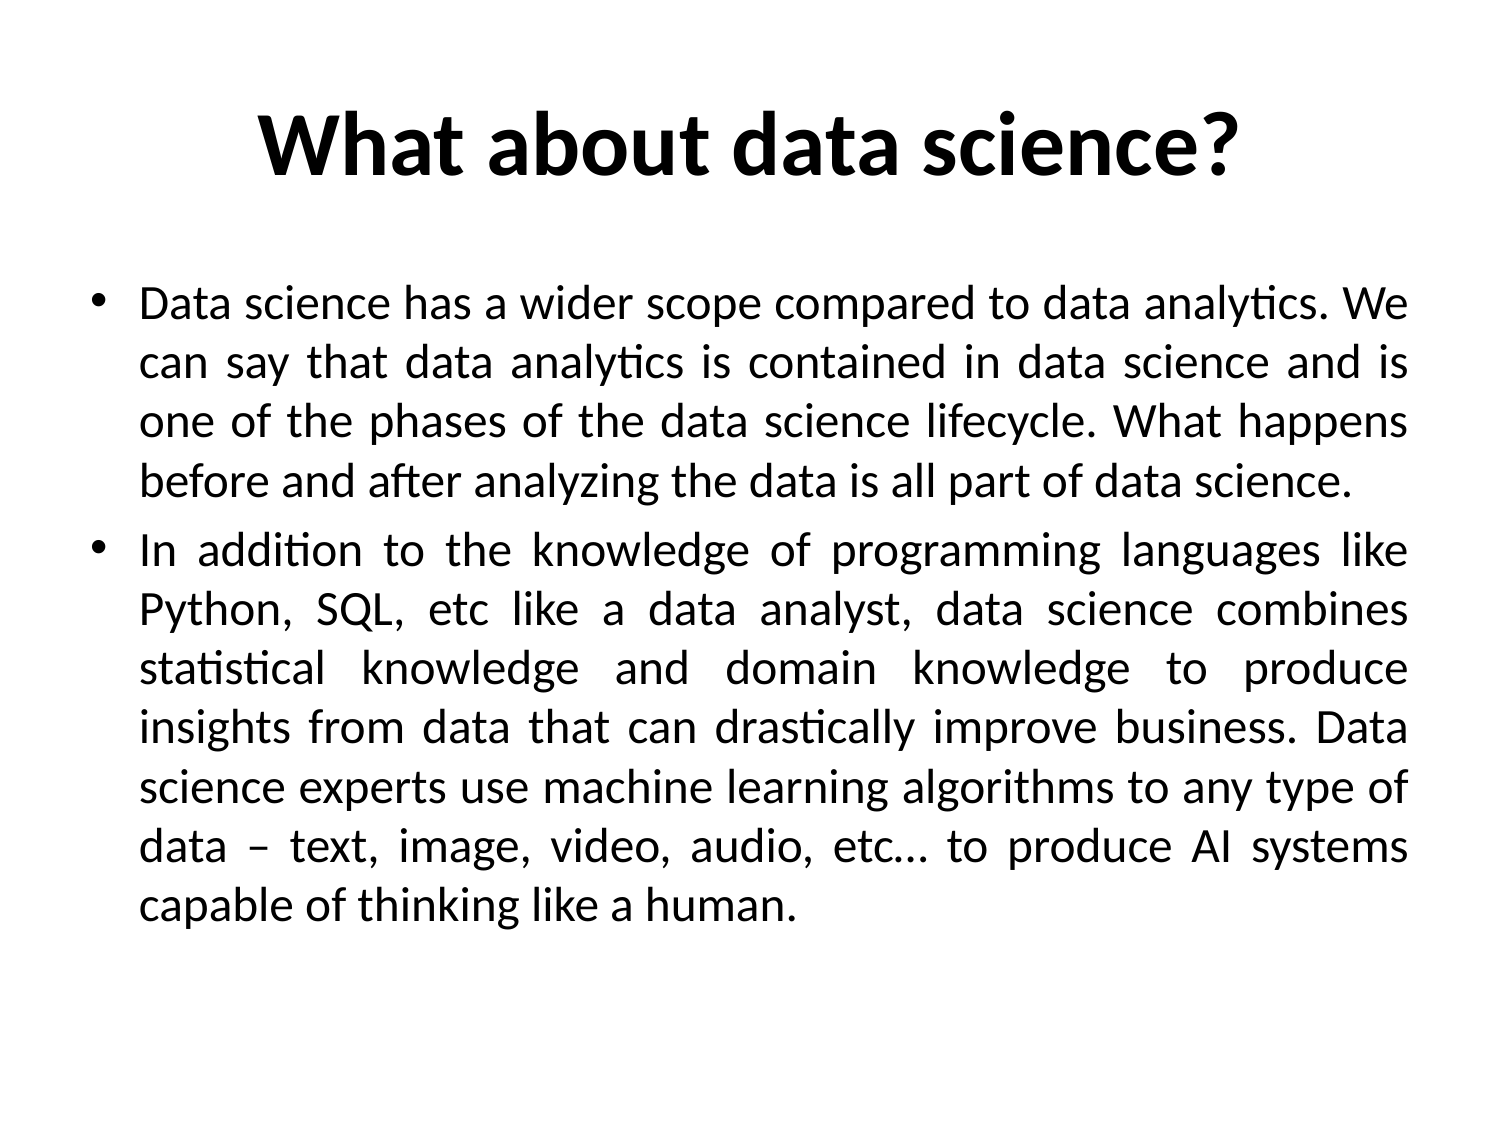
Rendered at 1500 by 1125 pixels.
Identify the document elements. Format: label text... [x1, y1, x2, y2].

title What about data science? [75, 45, 1425, 233]
list Data science has a wider scope compared to data analytics. We can say that data analytics is contained in data science and is one of the phases of the data science lifecycle. What happens before and after analyzing the data is all part of data science. In addition to the knowledge of programming languages like Python, SQL, etc like a data analyst, data science combines statistical knowledge and domain knowledge to produce insights from data that can drastically improve business. Data science experts use machine learning algorithms to any type of data – text, image, video, audio, etc… to produce AI systems capable of thinking like a human. [75, 262, 1425, 1005]
